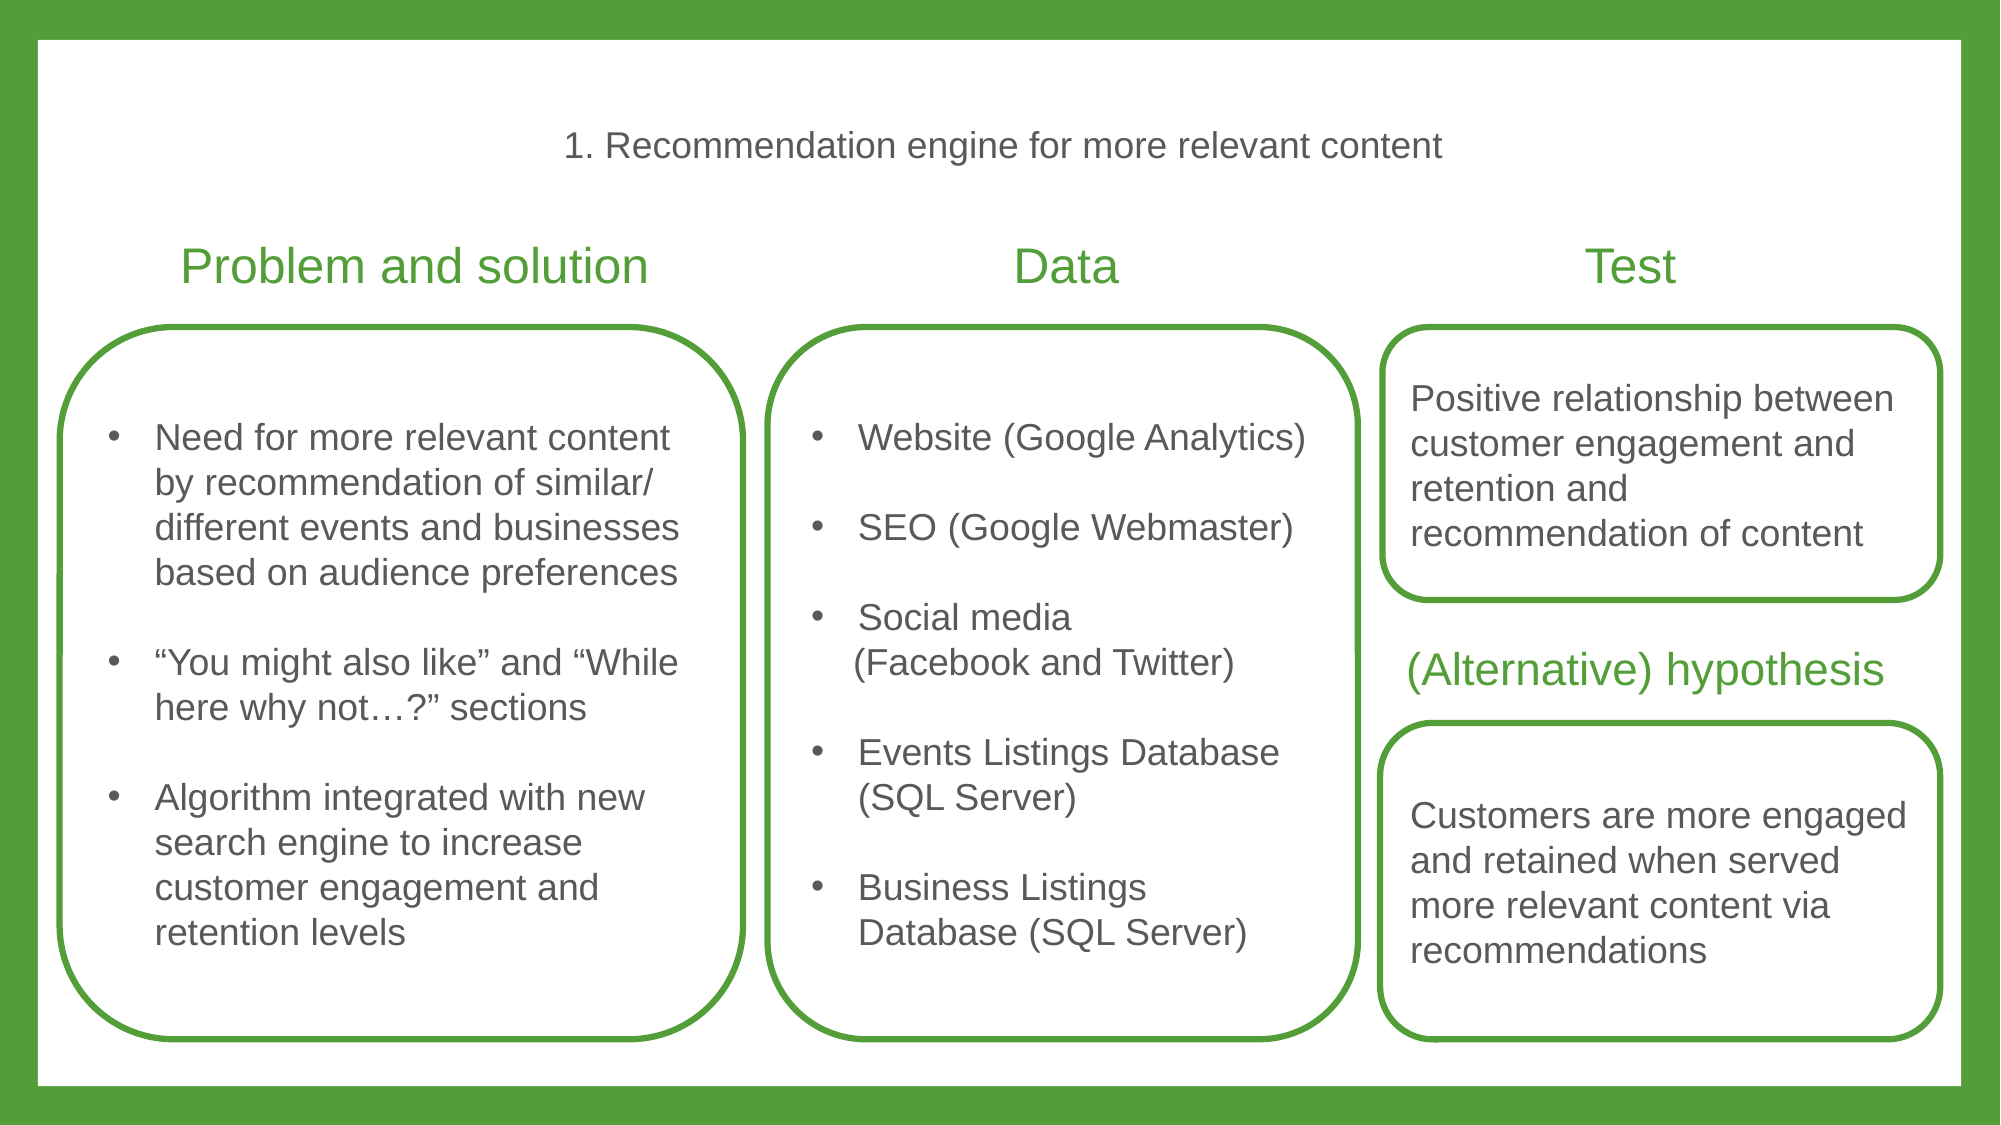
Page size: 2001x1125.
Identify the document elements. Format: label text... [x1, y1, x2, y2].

text_box Customers are more engaged and retained when served more relevant content via recommendations [1378, 721, 1942, 1041]
title 1. Recommendation engine for more relevant content [39, 118, 1958, 225]
text_box Need for more relevant content by recommendation of similar/ different events and businesses based on audience preferences “You might also like” and “While here why not…?” sections Algorithm integrated with new search engine to increase customer engagement and retention levels [58, 325, 745, 1041]
text_box Website (Google Analytics) SEO (Google Webmaster) Social media (Facebook and Twitter) Events Listings Database (SQL Server) Business Listings Database (SQL Server) [765, 325, 1360, 1041]
text_box (Alternative) hypothesis [1391, 632, 1913, 702]
list Problem and solution Data Test [59, 232, 1978, 303]
text_box Positive relationship between customer engagement and retention and recommendation of content [1380, 325, 1942, 602]
